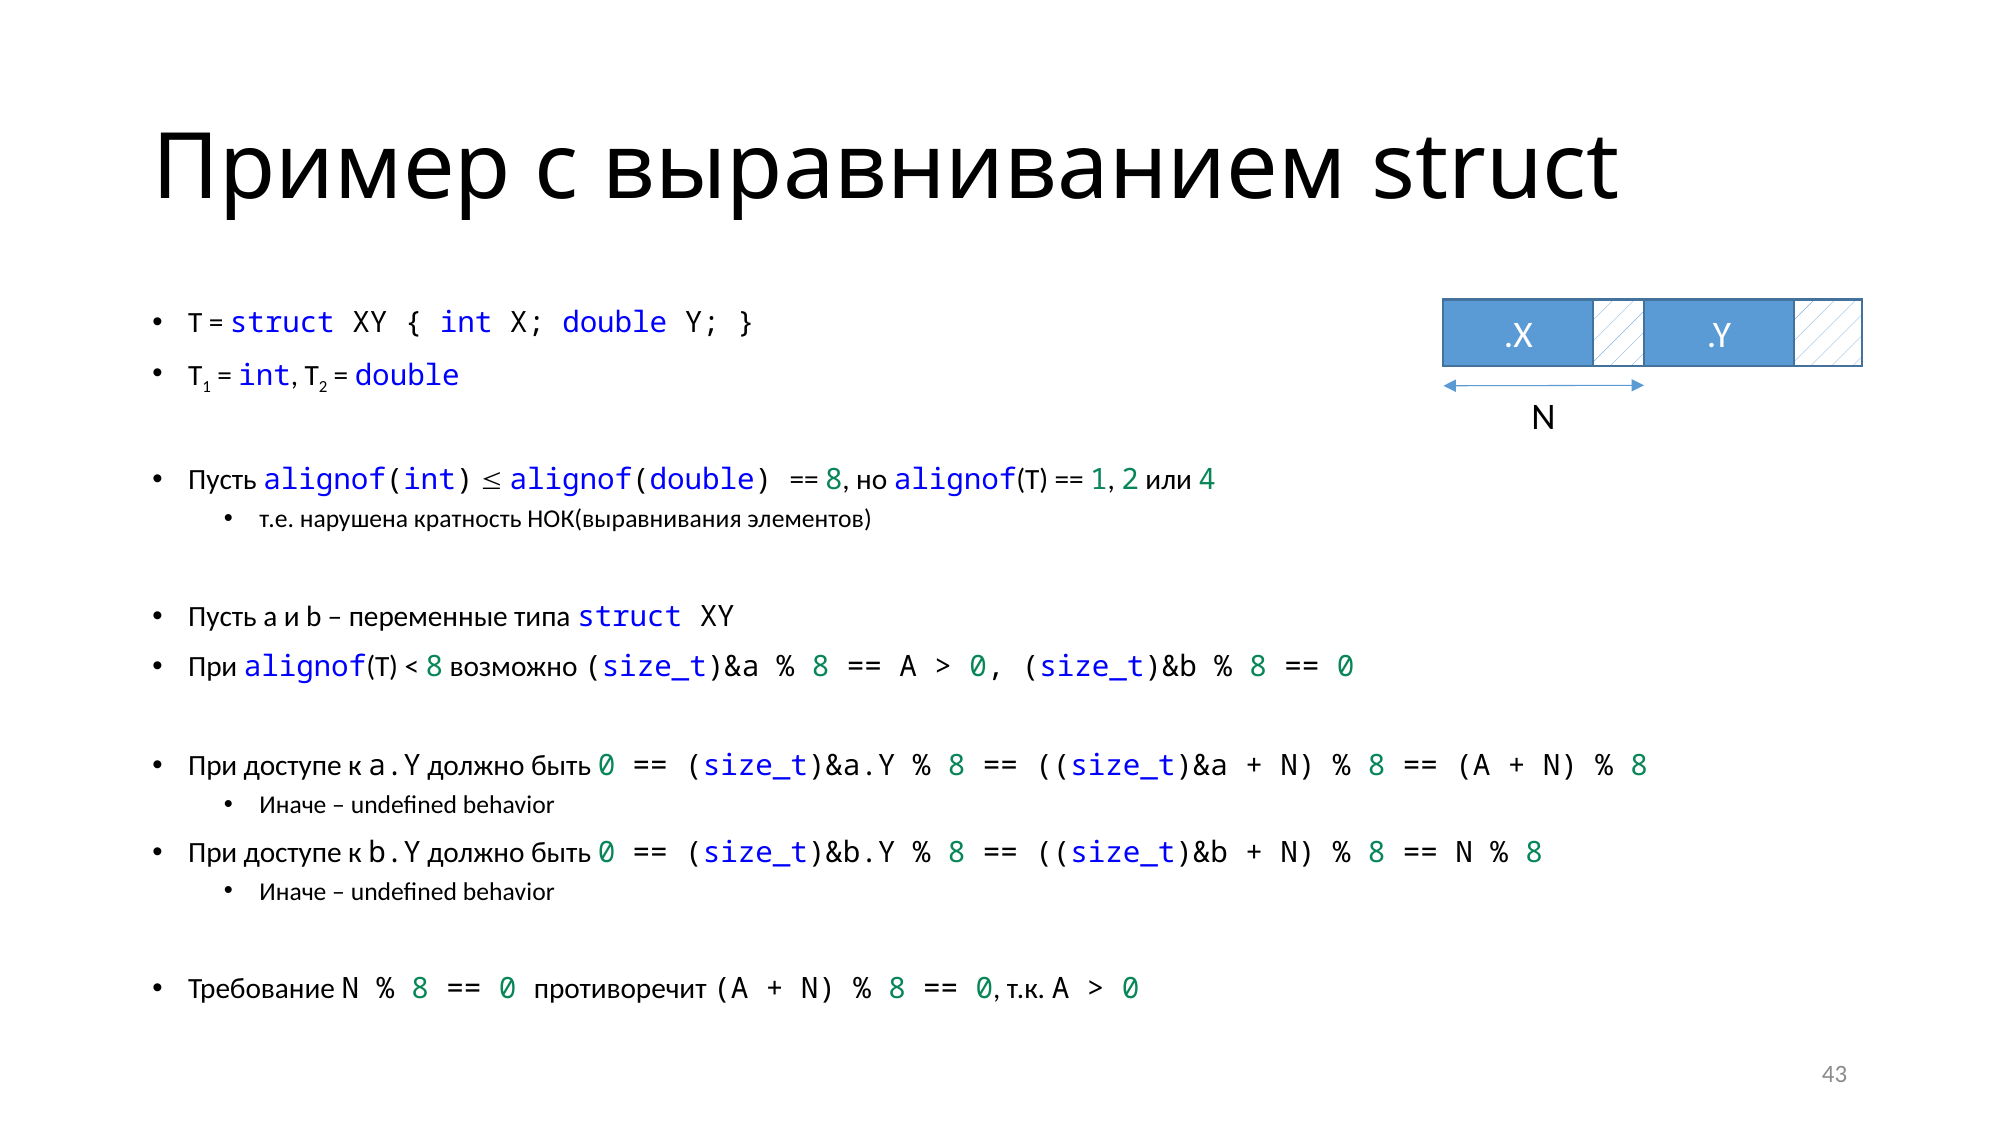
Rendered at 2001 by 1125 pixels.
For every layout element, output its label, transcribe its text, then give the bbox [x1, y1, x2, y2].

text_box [1443, 299, 1863, 446]
slide_number 43 [1412, 1042, 1863, 1103]
title Пример с выравниванием struct [137, 59, 1863, 278]
list T = struct XY { int X; double Y; } T1 = int, T2 = double Пусть alignof(int)  alignof(double) == 8, но alignof(T) == 1, 2 или 4 т.е. нарушена кратность НОК(выравнивания элементов) Пусть a и b – переменные типа struct XY При alignof(T) < 8 возможно (size_t)&a % 8 == A > 0, (size_t)&b % 8 == 0 При доступе к a.Y должно быть 0 == (size_t)&a.Y % 8 == ((size_t)&a + N) % 8 == (A + N) % 8 Иначе – undefined behavior При доступе к b.Y должно быть 0 == (size_t)&b.Y % 8 == ((size_t)&b + N) % 8 == N % 8 Иначе – undefined behavior Требование N % 8 == 0 противоречит (A + N) % 8 == 0, т.к. A > 0 [137, 299, 1863, 1014]
